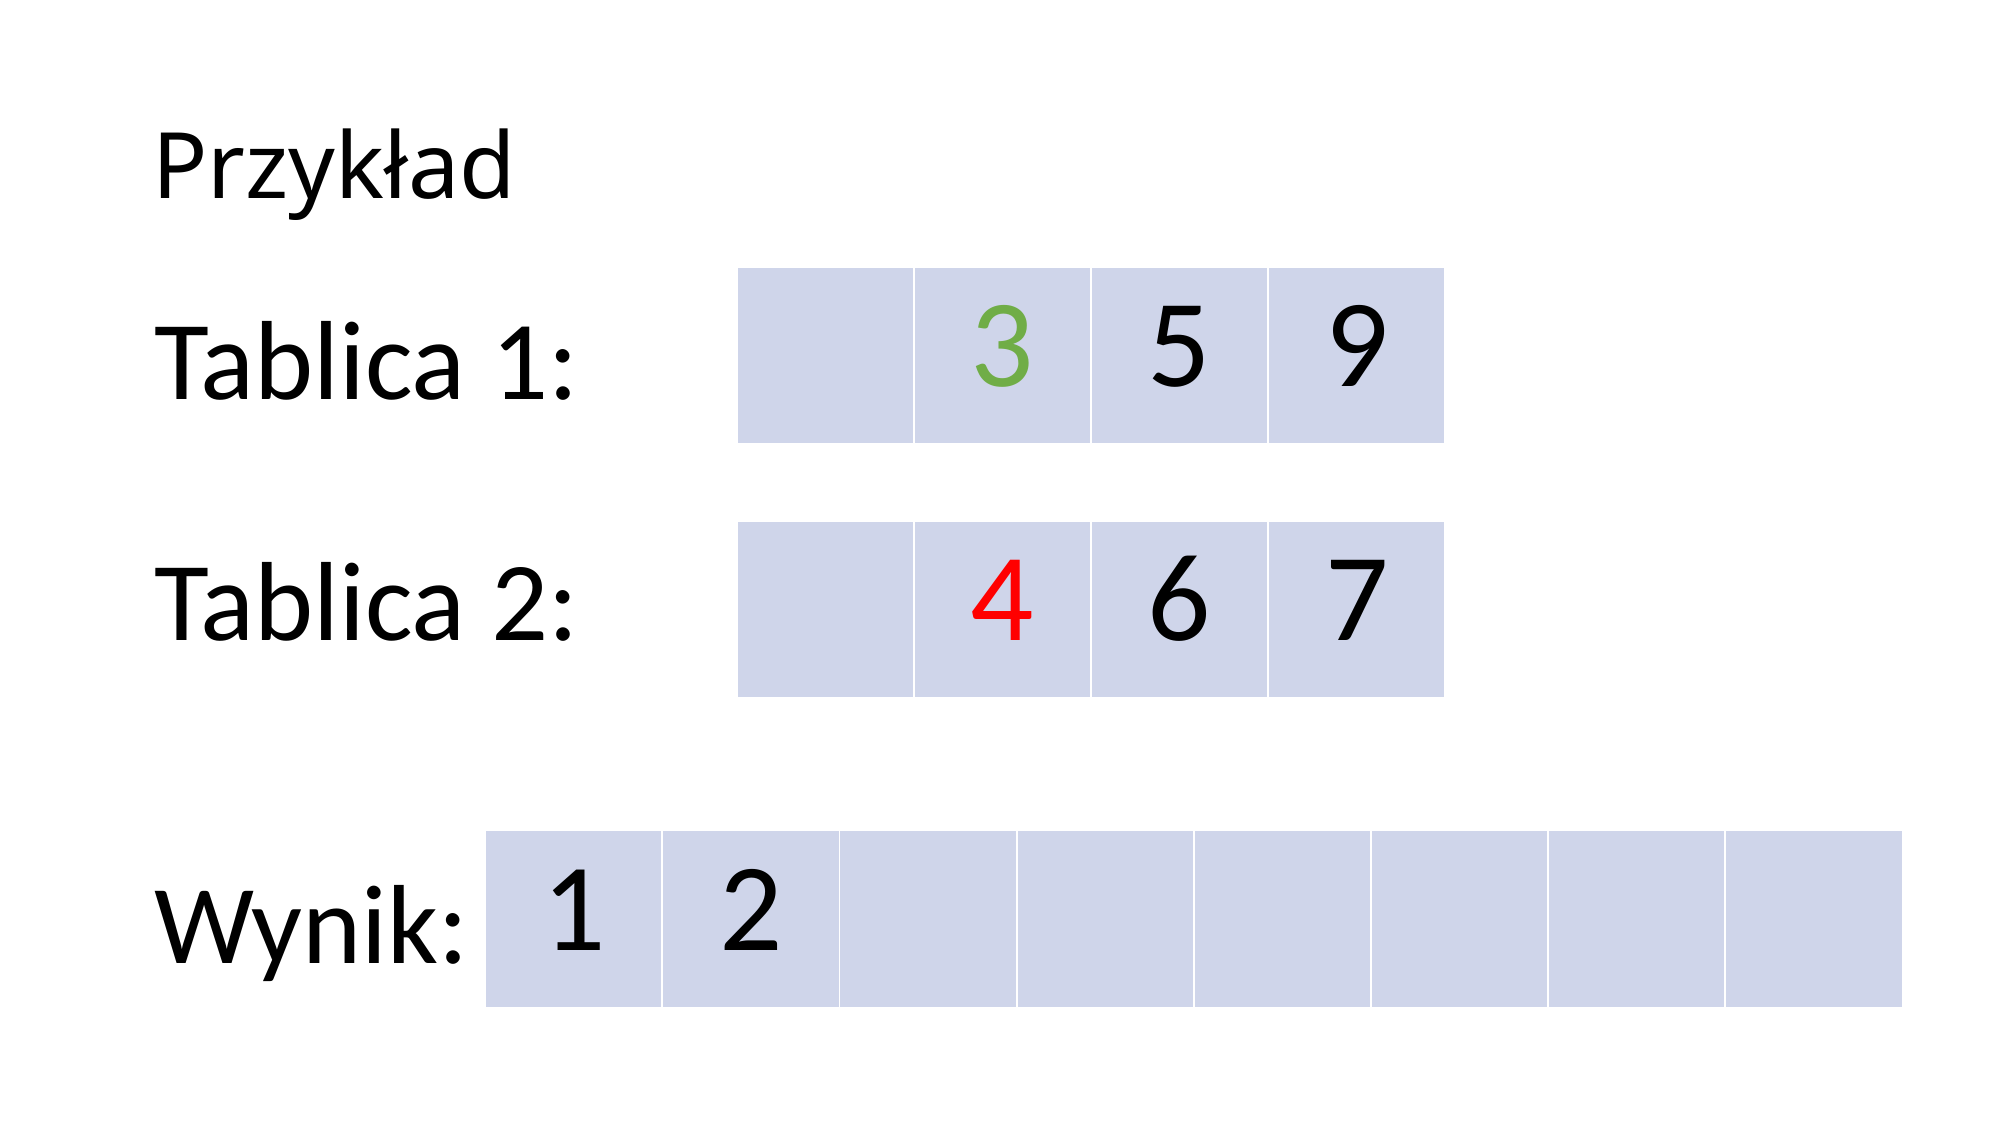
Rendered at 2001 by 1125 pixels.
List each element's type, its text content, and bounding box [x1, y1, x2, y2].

table_header [1195, 831, 1370, 1007]
table_header 1 [486, 831, 661, 1007]
table_header [1549, 831, 1724, 1007]
table_header 3 [915, 268, 1090, 443]
table_header [1372, 831, 1547, 1007]
table_header [840, 831, 1016, 1007]
text_box Wynik: [139, 843, 484, 994]
title Przykład [137, 59, 1863, 278]
table_header [1018, 831, 1193, 1007]
table_header 2 [663, 831, 839, 1007]
table_header 9 [1269, 268, 1444, 443]
text_box Tablica 2: [139, 520, 594, 671]
table_header 6 [1092, 522, 1267, 697]
table_header 4 [915, 522, 1090, 697]
table_header 7 [1269, 522, 1444, 697]
table_header [738, 268, 913, 443]
table_header [738, 522, 913, 697]
table_header [1726, 831, 1902, 1007]
table_header 5 [1092, 268, 1267, 443]
text_box Tablica 1: [139, 279, 594, 430]
